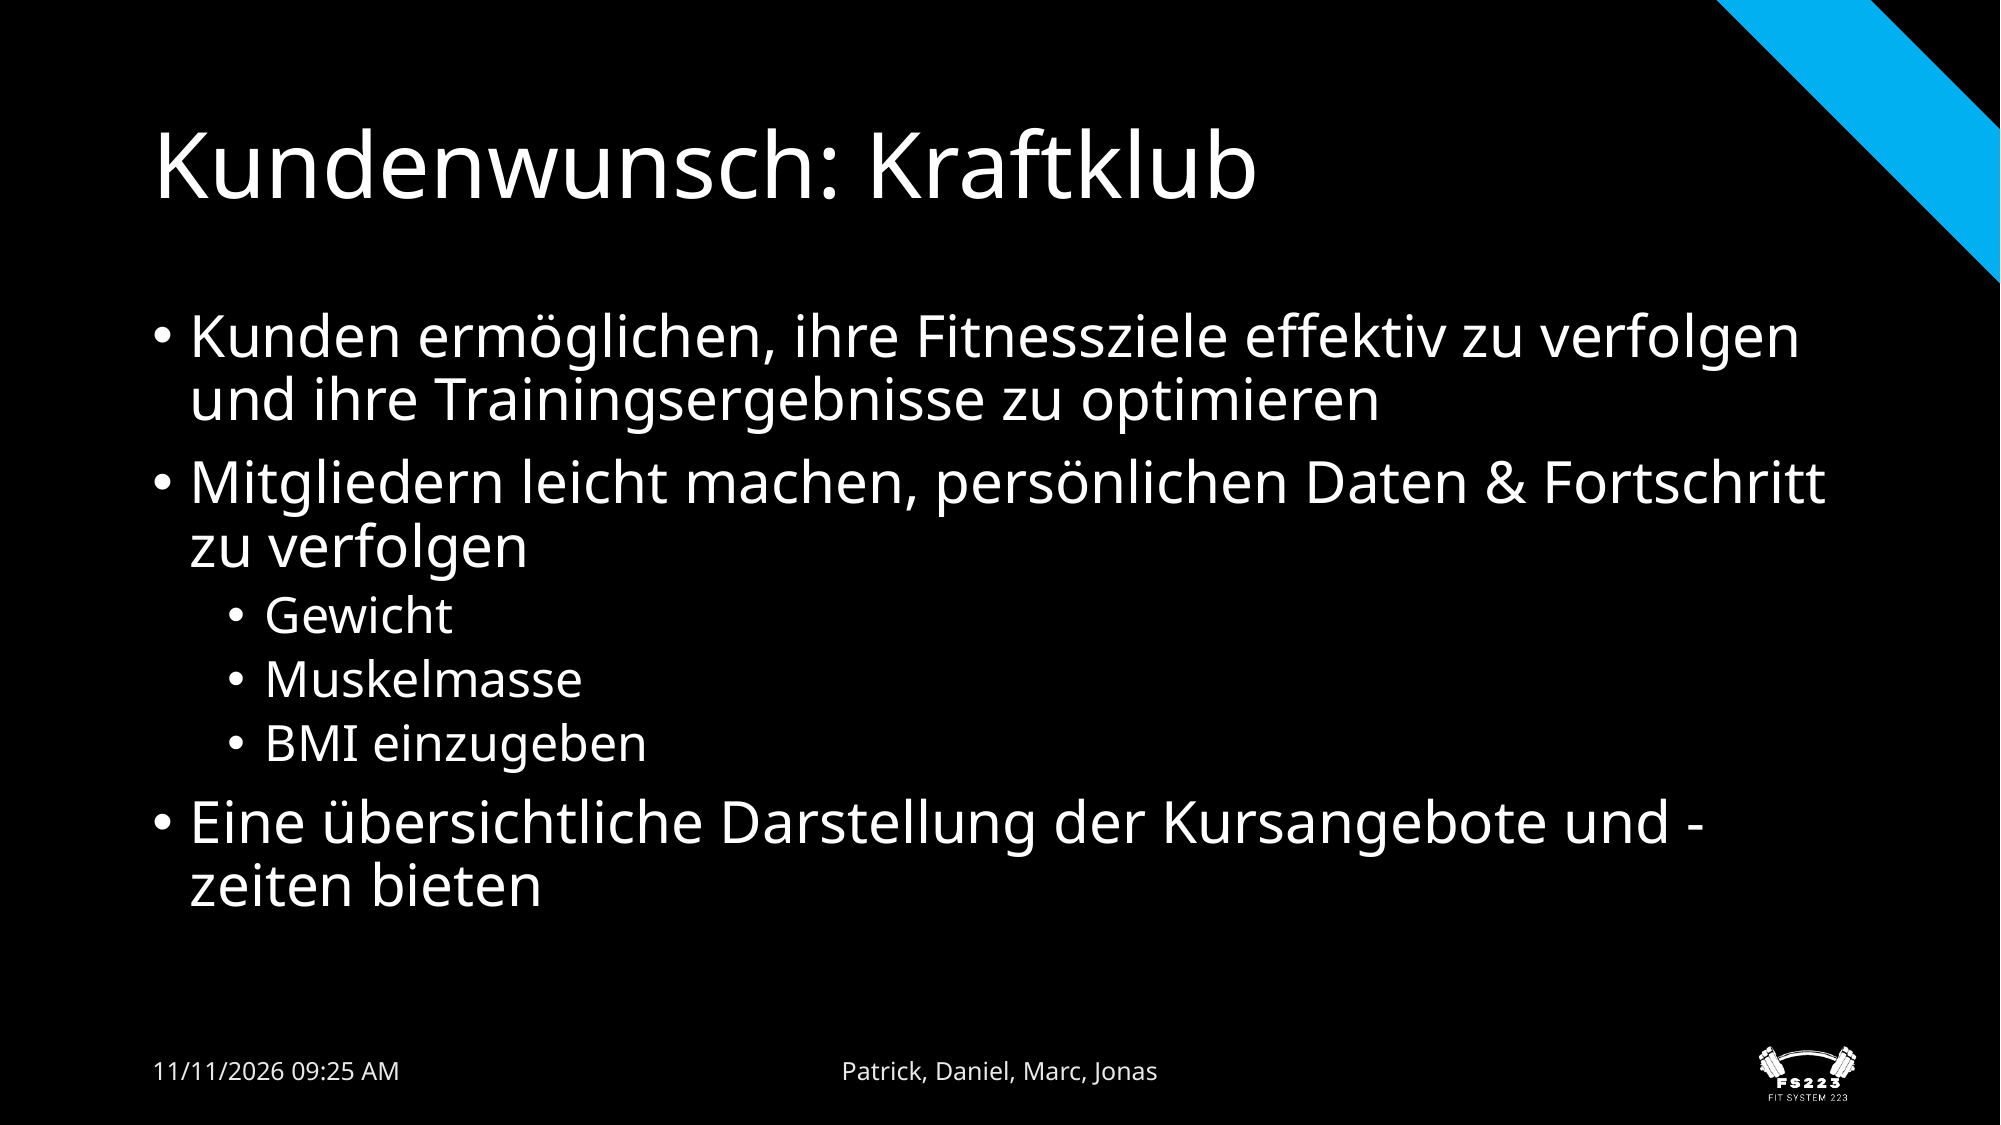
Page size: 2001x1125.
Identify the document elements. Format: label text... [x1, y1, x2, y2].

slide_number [137, 1042, 588, 1103]
footer Patrick, Daniel, Marc, Jonas [662, 1042, 1338, 1103]
text_box [1714, 0, 2000, 286]
picture [1753, 1042, 1863, 1103]
list Kunden ermöglichen, ihre Fitnessziele effektiv zu verfolgen und ihre Trainingsergebnisse zu optimieren Mitgliedern leicht machen, persönlichen Daten & Fortschritt zu verfolgen Gewicht Muskelmasse BMI einzugeben Eine übersichtliche Darstellung der Kursangebote und -zeiten bieten [137, 299, 1863, 1014]
title Kundenwunsch: Kraftklub [137, 59, 1863, 278]
